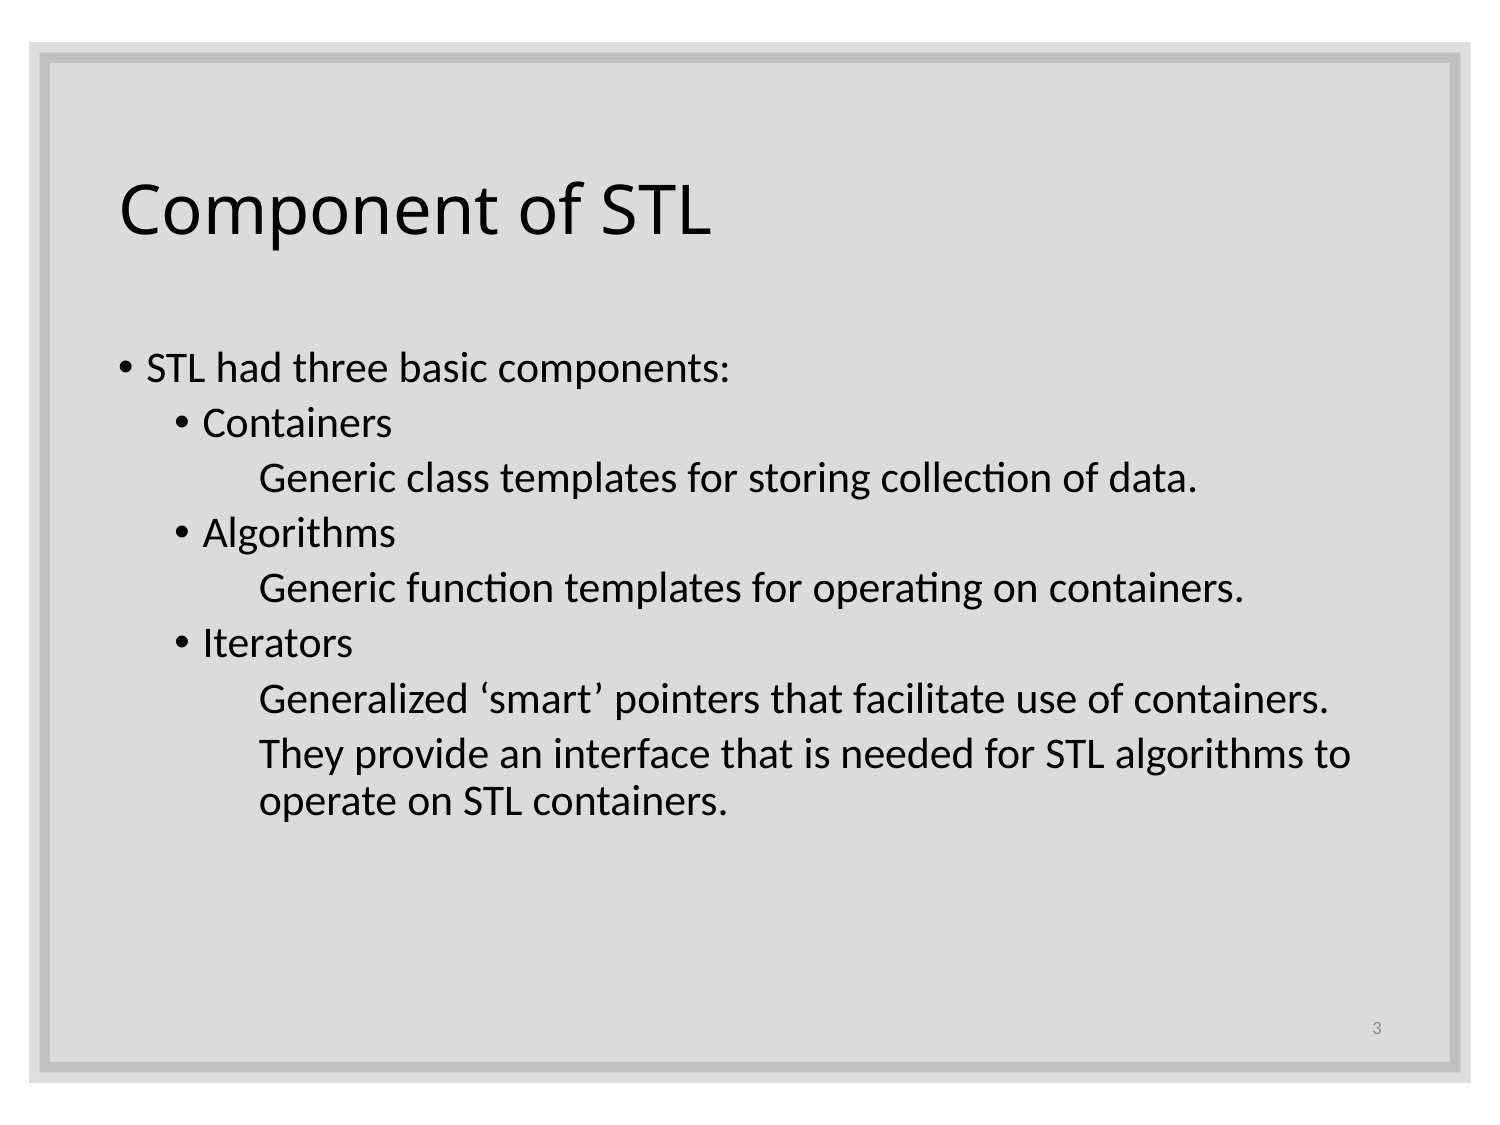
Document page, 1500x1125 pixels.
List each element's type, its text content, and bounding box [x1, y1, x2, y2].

list STL had three basic components: Containers Generic class templates for storing collection of data. Algorithms Generic function templates for operating on containers. Iterators Generalized ‘smart’ pointers that facilitate use of containers. They provide an interface that is needed for STL algorithms to operate on STL containers. [103, 337, 1397, 973]
slide_number 3 [1059, 996, 1397, 1057]
title Component of STL [103, 103, 1397, 322]
text_box [38, 51, 1461, 1073]
